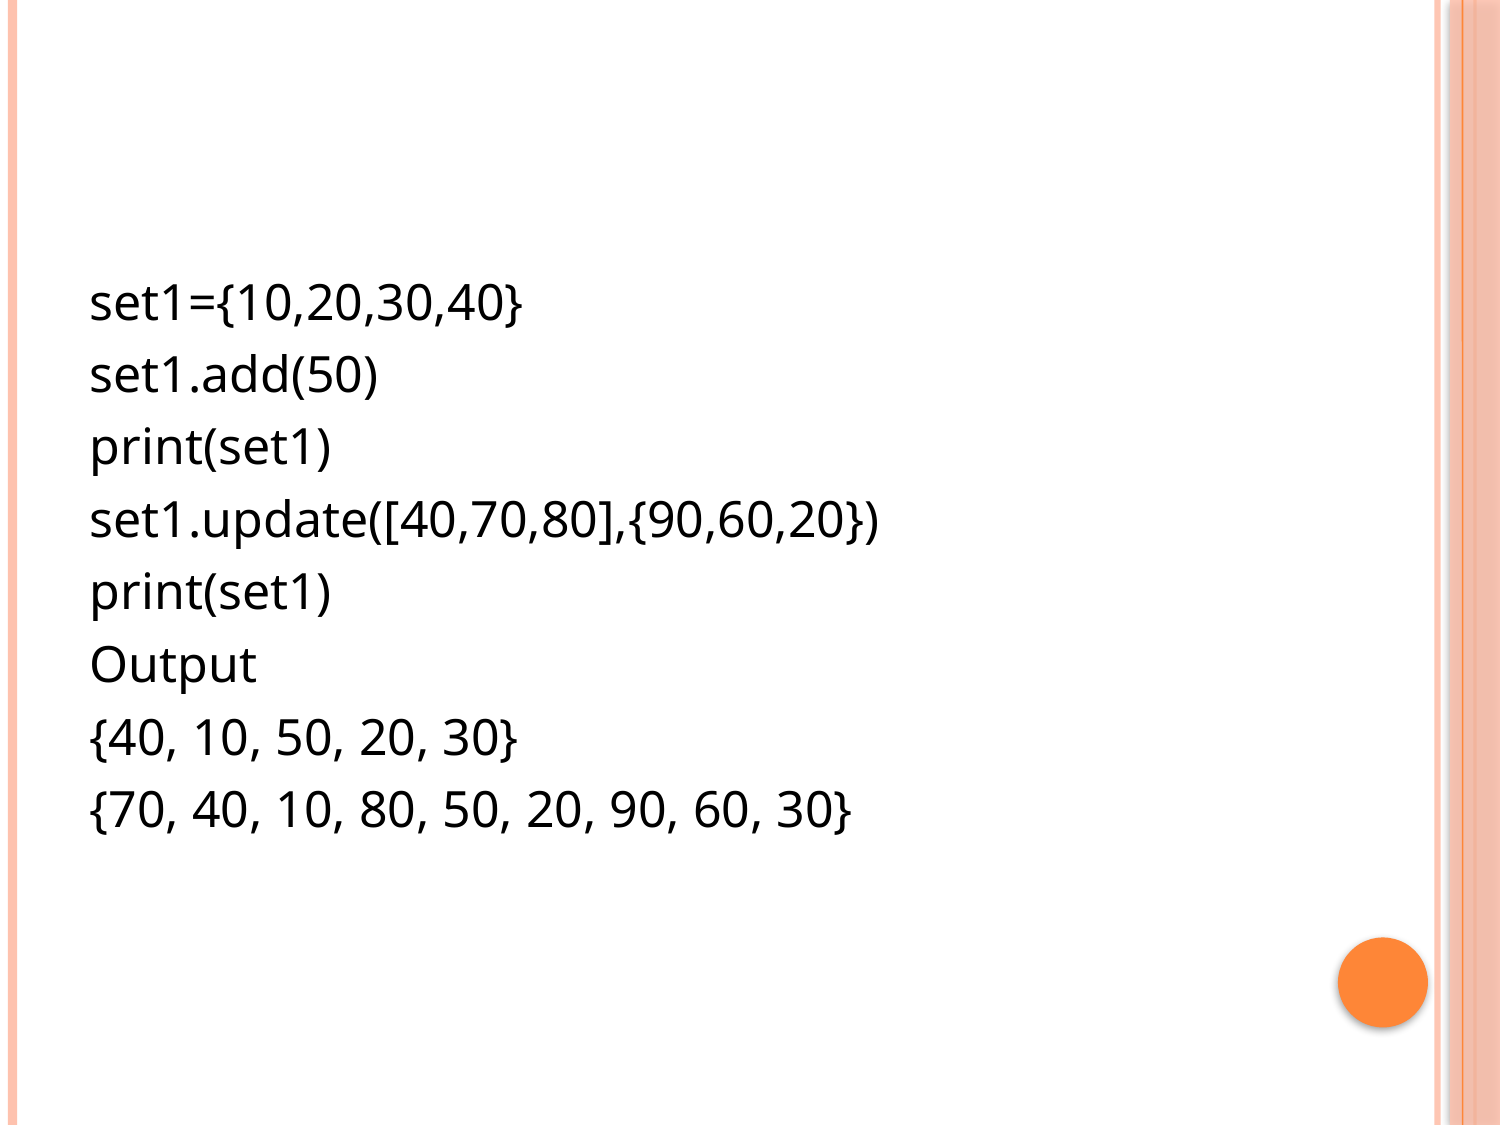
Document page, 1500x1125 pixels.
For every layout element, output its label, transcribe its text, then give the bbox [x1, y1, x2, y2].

list set1={10,20,30,40} set1.add(50) print(set1) set1.update([40,70,80],{90,60,20}) print(set1) Output {40, 10, 50, 20, 30} {70, 40, 10, 80, 50, 20, 90, 60, 30} [75, 262, 1300, 1062]
